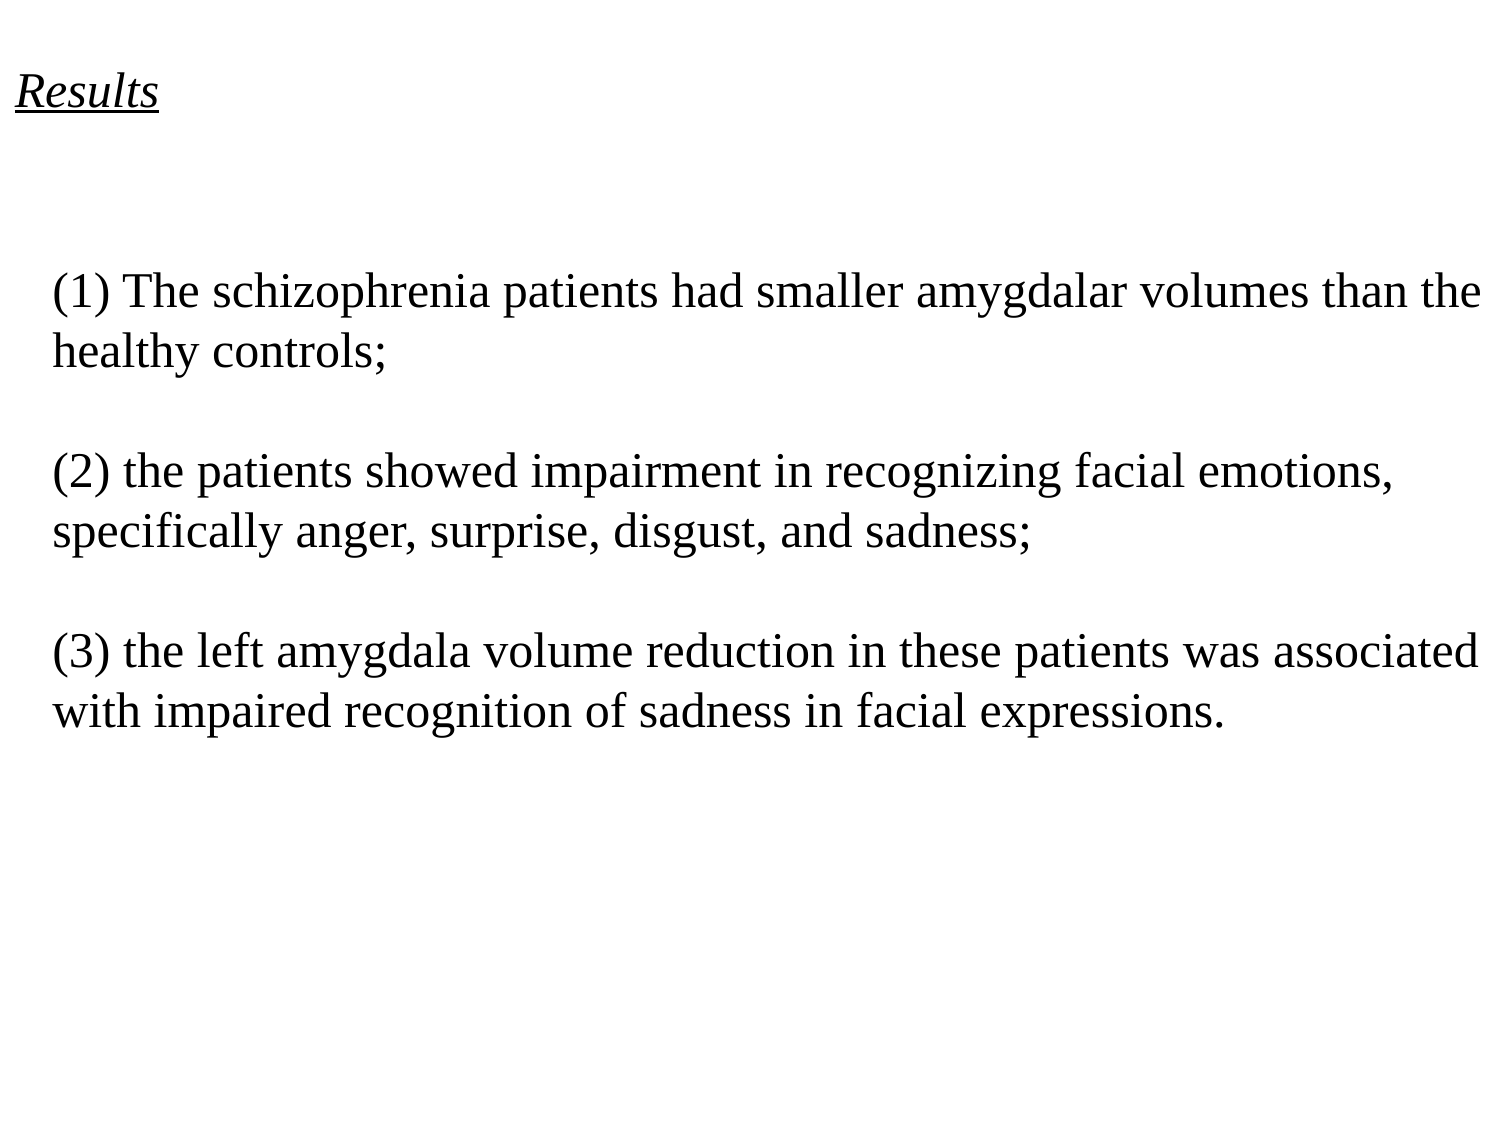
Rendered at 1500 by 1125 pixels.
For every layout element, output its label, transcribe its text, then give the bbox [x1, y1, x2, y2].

text_box Results [0, 49, 175, 125]
text_box (1) The schizophrenia patients had smaller amygdalar volumes than the healthy controls; (2) the patients showed impairment in recognizing facial emotions, specifically anger, surprise, disgust, and sadness; (3) the left amygdala volume reduction in these patients was associated with impaired recognition of sadness in facial expressions. [37, 249, 1500, 745]
